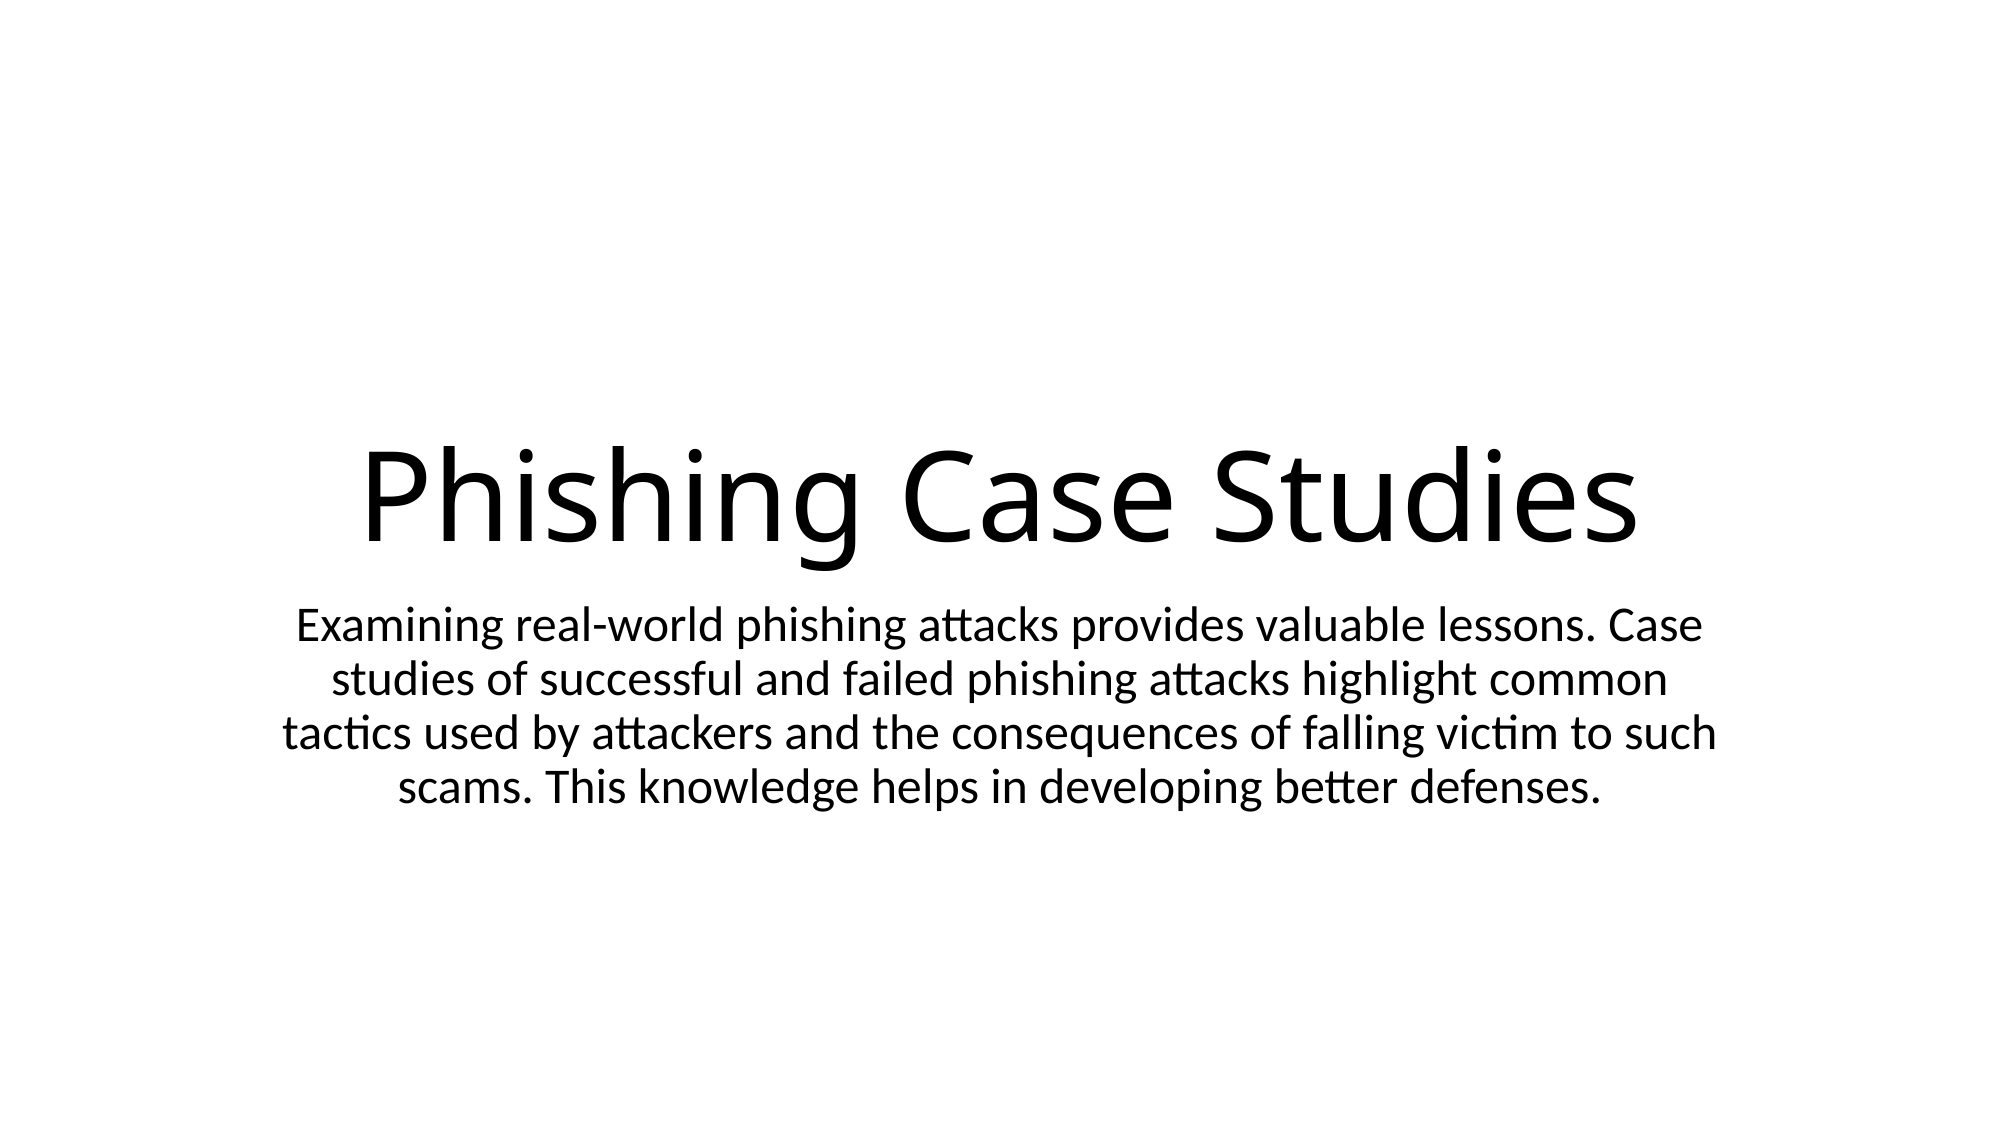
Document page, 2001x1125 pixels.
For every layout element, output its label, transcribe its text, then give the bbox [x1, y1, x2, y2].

subtitle Examining real-world phishing attacks provides valuable lessons. Case studies of successful and failed phishing attacks highlight common tactics used by attackers and the consequences of falling victim to such scams. This knowledge helps in developing better defenses. [249, 590, 1750, 863]
title Phishing Case Studies [249, 184, 1750, 576]
